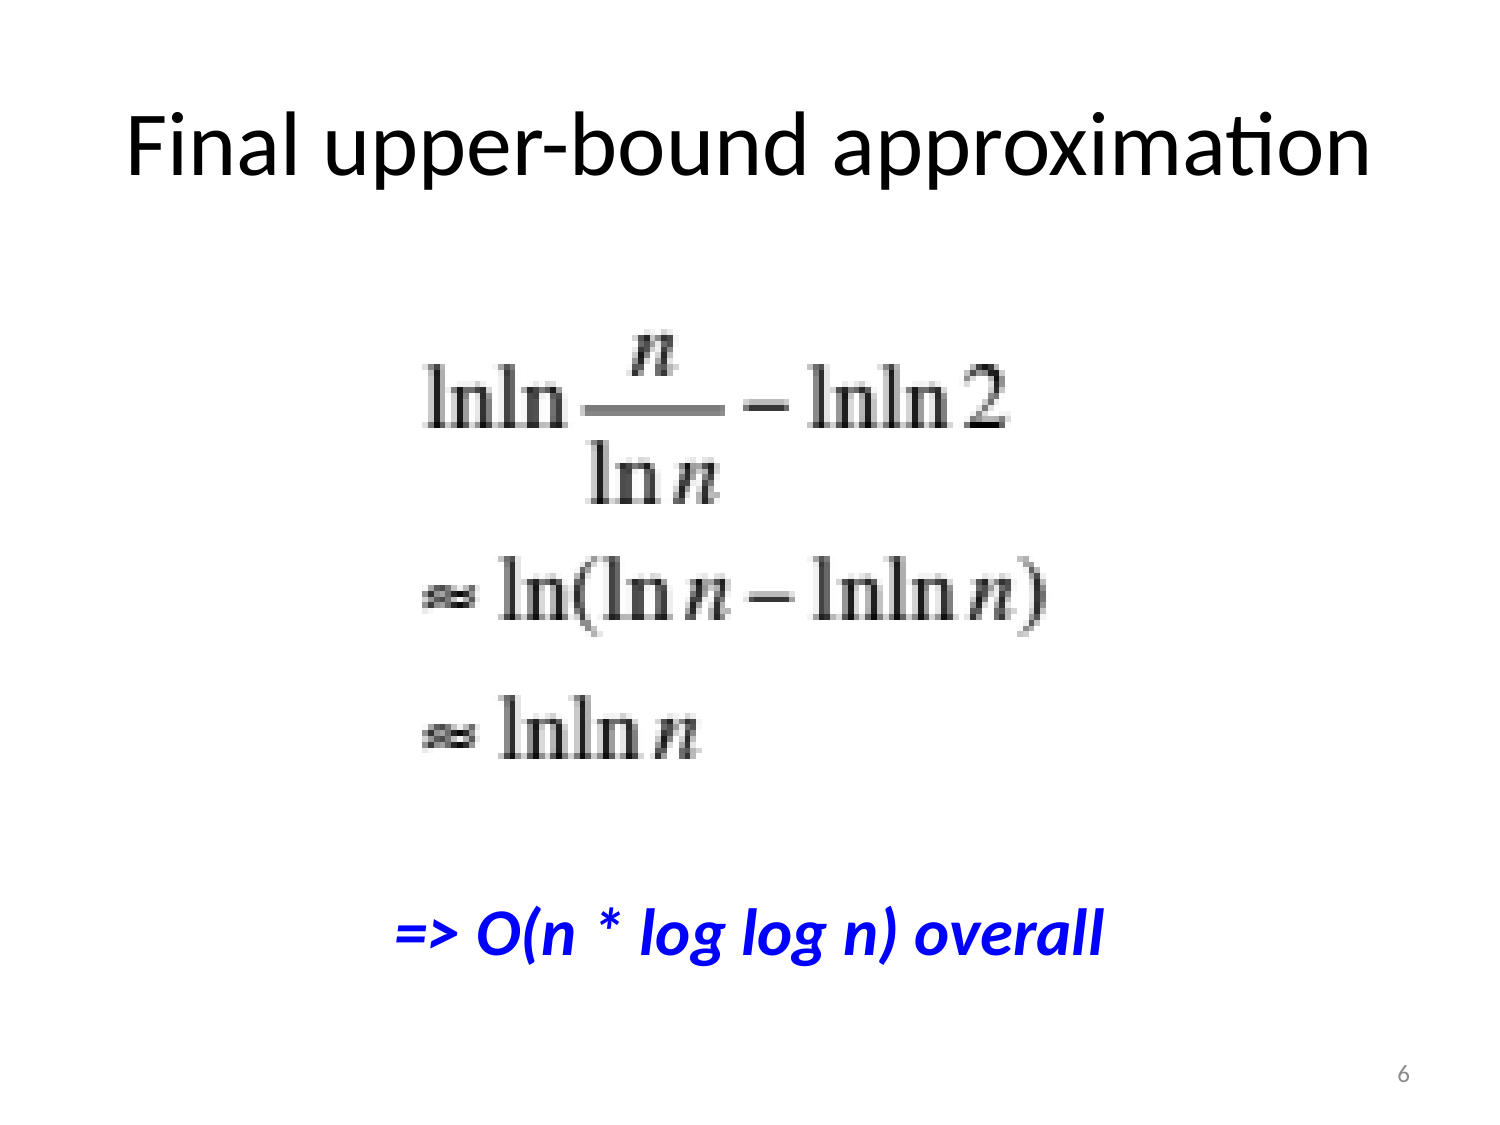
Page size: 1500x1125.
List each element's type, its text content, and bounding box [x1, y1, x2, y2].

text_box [411, 289, 1053, 778]
list => O(n * log log n) overall [75, 881, 1425, 1055]
slide_number 6 [1074, 1042, 1425, 1103]
title Final upper-bound approximation [75, 45, 1425, 233]
